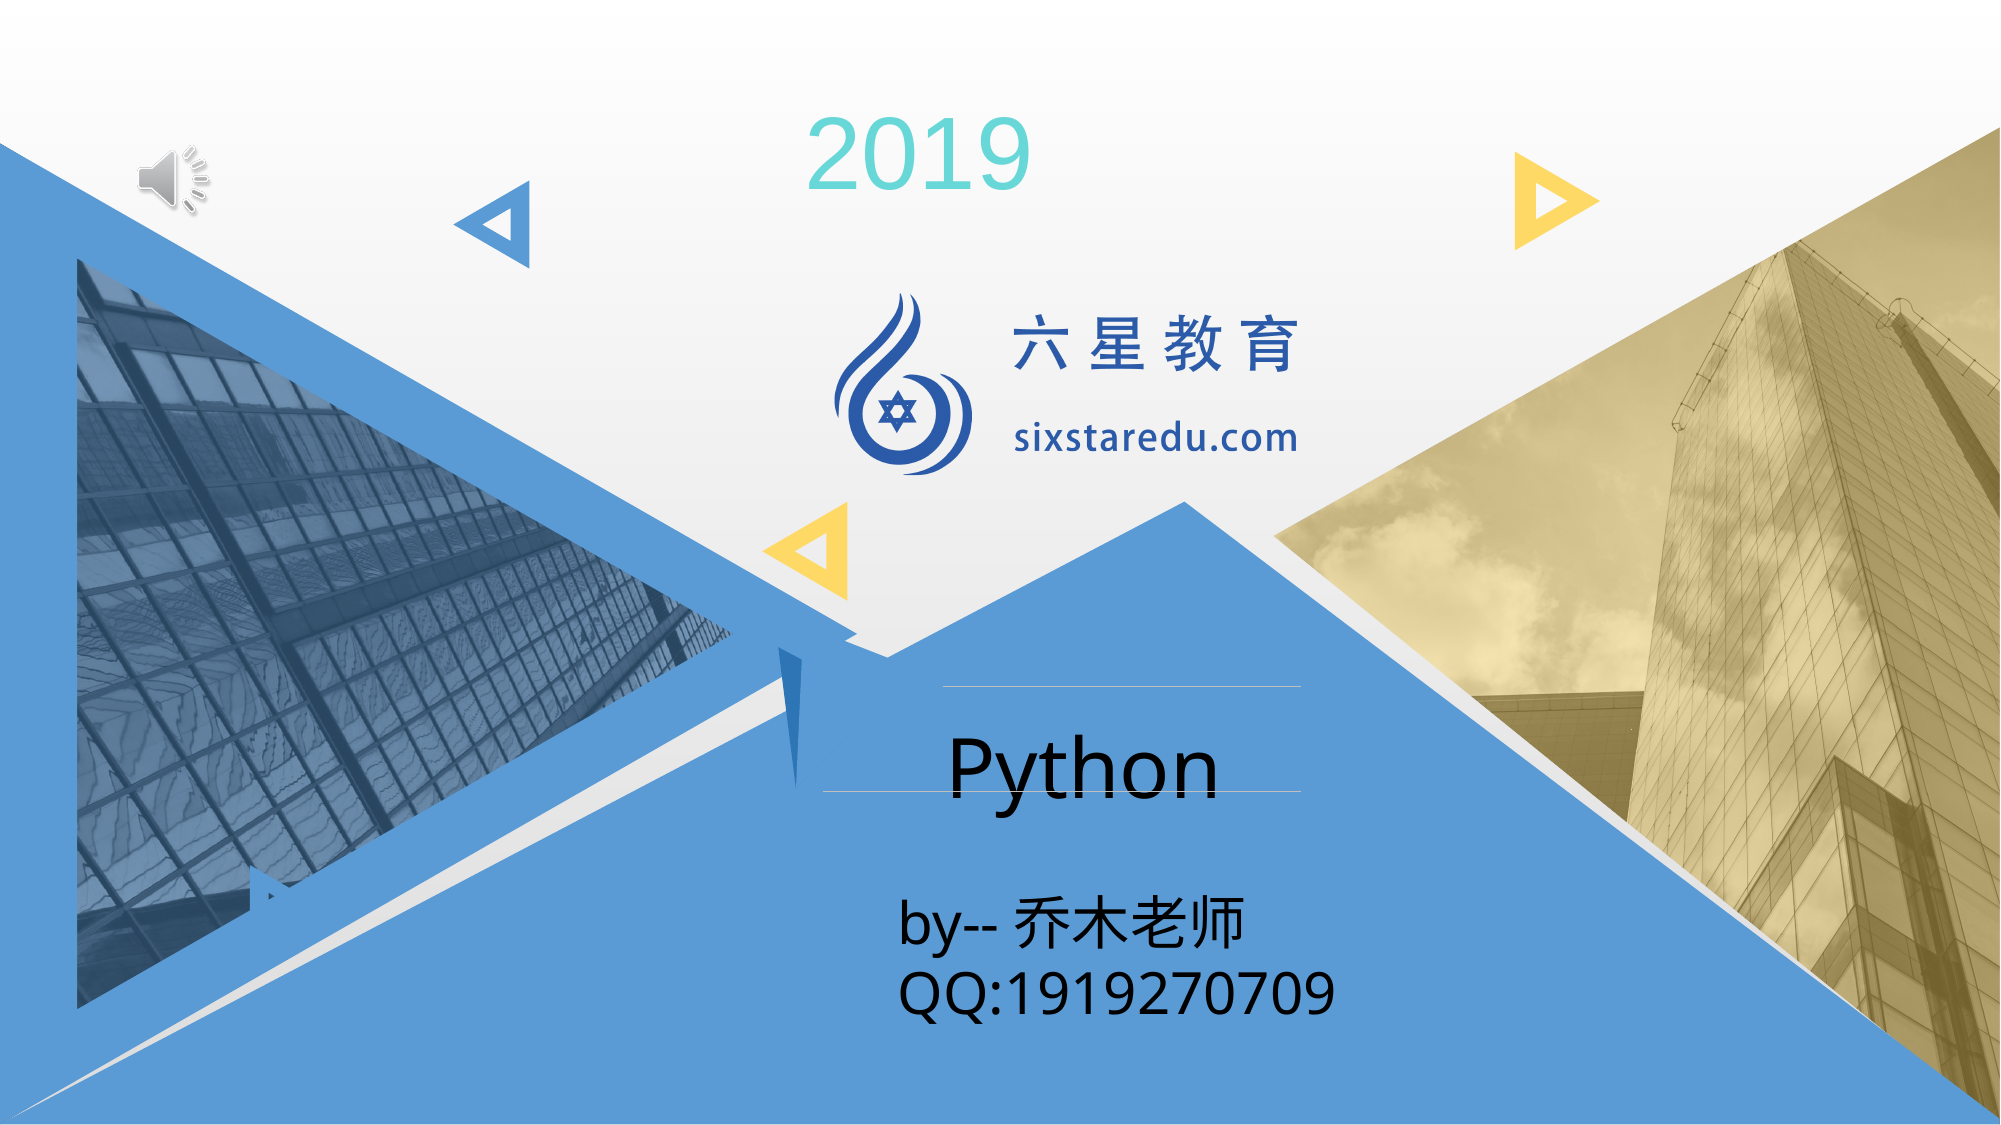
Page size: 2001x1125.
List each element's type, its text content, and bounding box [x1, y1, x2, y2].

text_box [858, 817, 1273, 1125]
picture [137, 143, 213, 219]
text_box Python [943, 687, 1273, 791]
picture [693, 127, 2000, 1125]
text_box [768, 624, 943, 817]
text_box by--乔木老师 QQ:1919270709 [882, 878, 1273, 1034]
text_box 2019 [789, 78, 1220, 218]
text_box Python [943, 792, 1273, 817]
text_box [0, 143, 858, 1125]
text_box [943, 550, 1273, 683]
